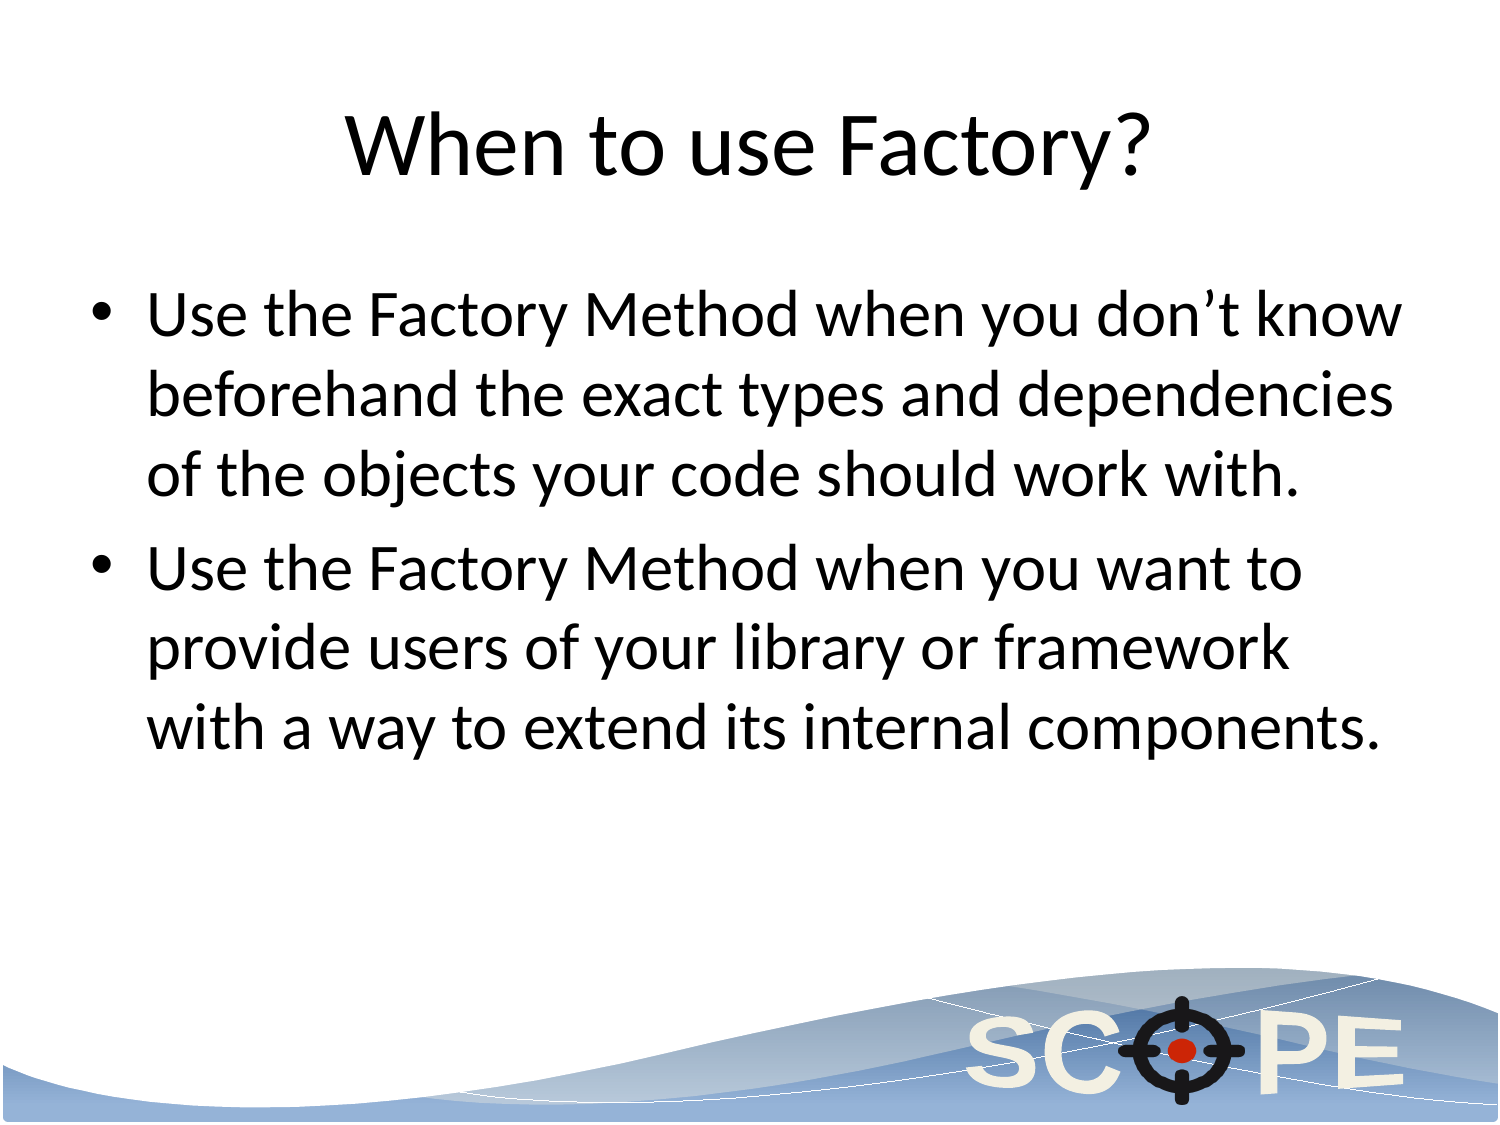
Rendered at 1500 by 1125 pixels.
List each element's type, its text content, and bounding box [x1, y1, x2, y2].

picture [1118, 1005, 1245, 1105]
title When to use Factory? [75, 45, 1425, 233]
list Use the Factory Method when you don’t know beforehand the exact types and dependencies of the objects your code should work with. Use the Factory Method when you want to provide users of your library or framework with a way to extend its internal components. [75, 262, 1425, 1005]
